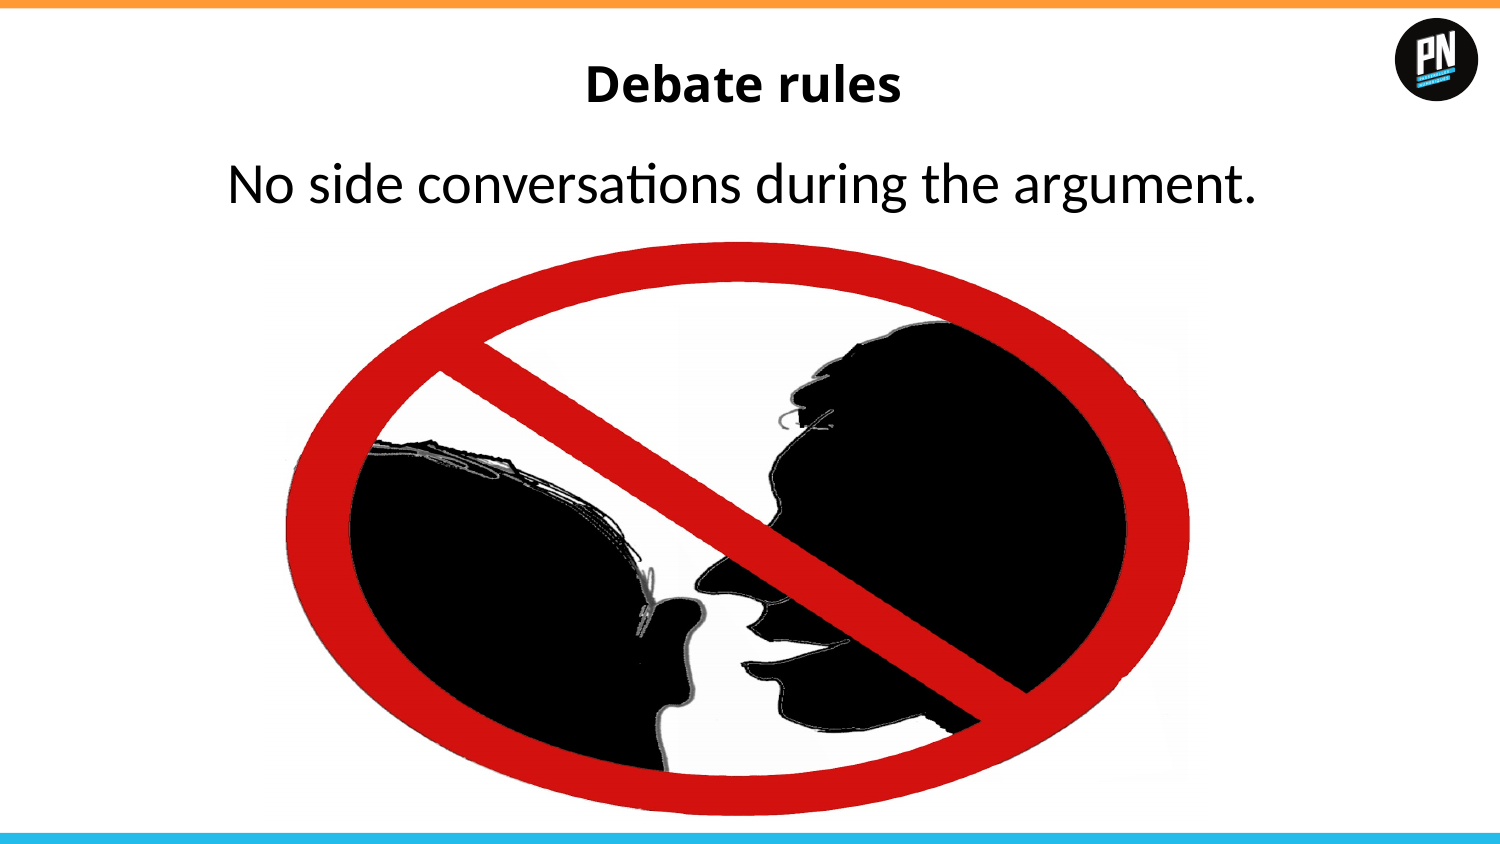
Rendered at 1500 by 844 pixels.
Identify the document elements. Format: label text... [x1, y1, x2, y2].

title Debate rules [103, 45, 1397, 147]
picture [263, 227, 1207, 824]
list No side conversations during the argument. [103, 147, 1397, 723]
picture [1394, 17, 1479, 102]
